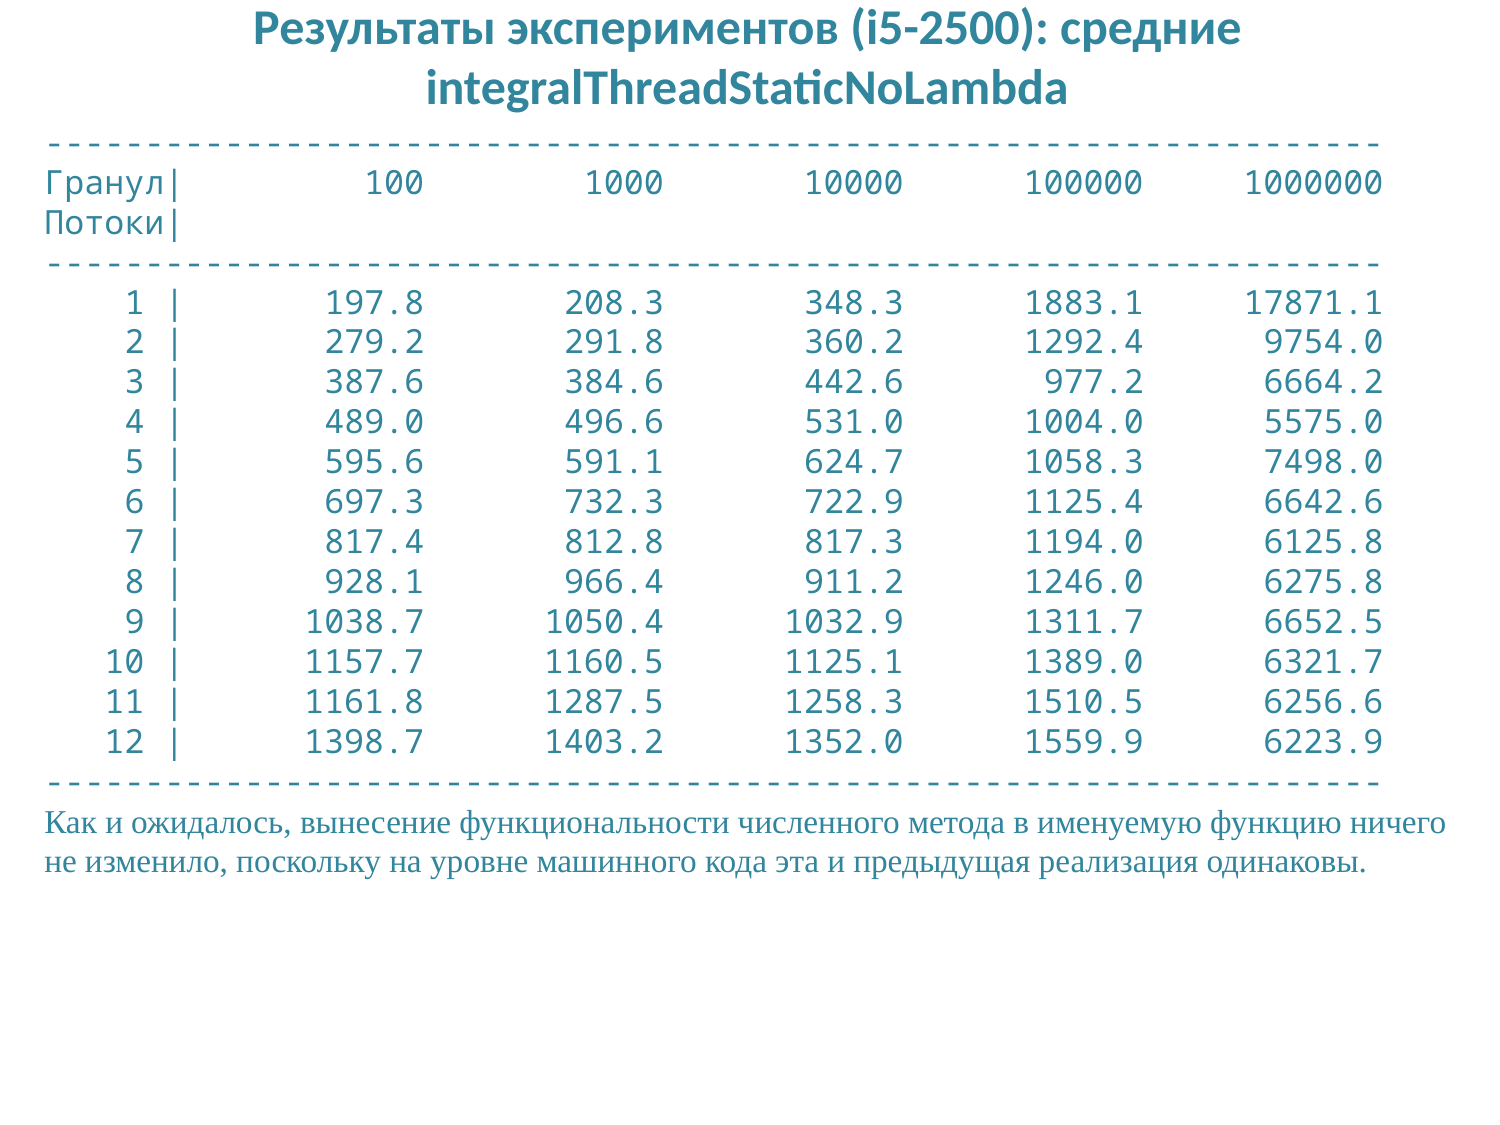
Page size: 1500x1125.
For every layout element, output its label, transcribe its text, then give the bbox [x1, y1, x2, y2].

list ------------------------------------------------------------------- Гранул| 100 1000 10000 100000 1000000 Потоки| ------------------------------------------------------------------- 1 | 197.8 208.3 348.3 1883.1 17871.1 2 | 279.2 291.8 360.2 1292.4 9754.0 3 | 387.6 384.6 442.6 977.2 6664.2 4 | 489.0 496.6 531.0 1004.0 5575.0 5 | 595.6 591.1 624.7 1058.3 7498.0 6 | 697.3 732.3 722.9 1125.4 6642.6 7 | 817.4 812.8 817.3 1194.0 6125.8 8 | 928.1 966.4 911.2 1246.0 6275.8 9 | 1038.7 1050.4 1032.9 1311.7 6652.5 10 | 1157.7 1160.5 1125.1 1389.0 6321.7 11 | 1161.8 1287.5 1258.3 1510.5 6256.6 12 | 1398.7 1403.2 1352.0 1559.9 6223.9 ------------------------------------------------------------------- Как и ожидалось, вынесение функциональности численного метода в именуемую функцию ничего не изменило, поскольку на уровне машинного кода эта и предыдущая реализация одинаковы. [29, 113, 1466, 1083]
title Результаты экспериментов (i5-2500): средние integralThreadStaticNoLambda [29, 19, 1466, 91]
